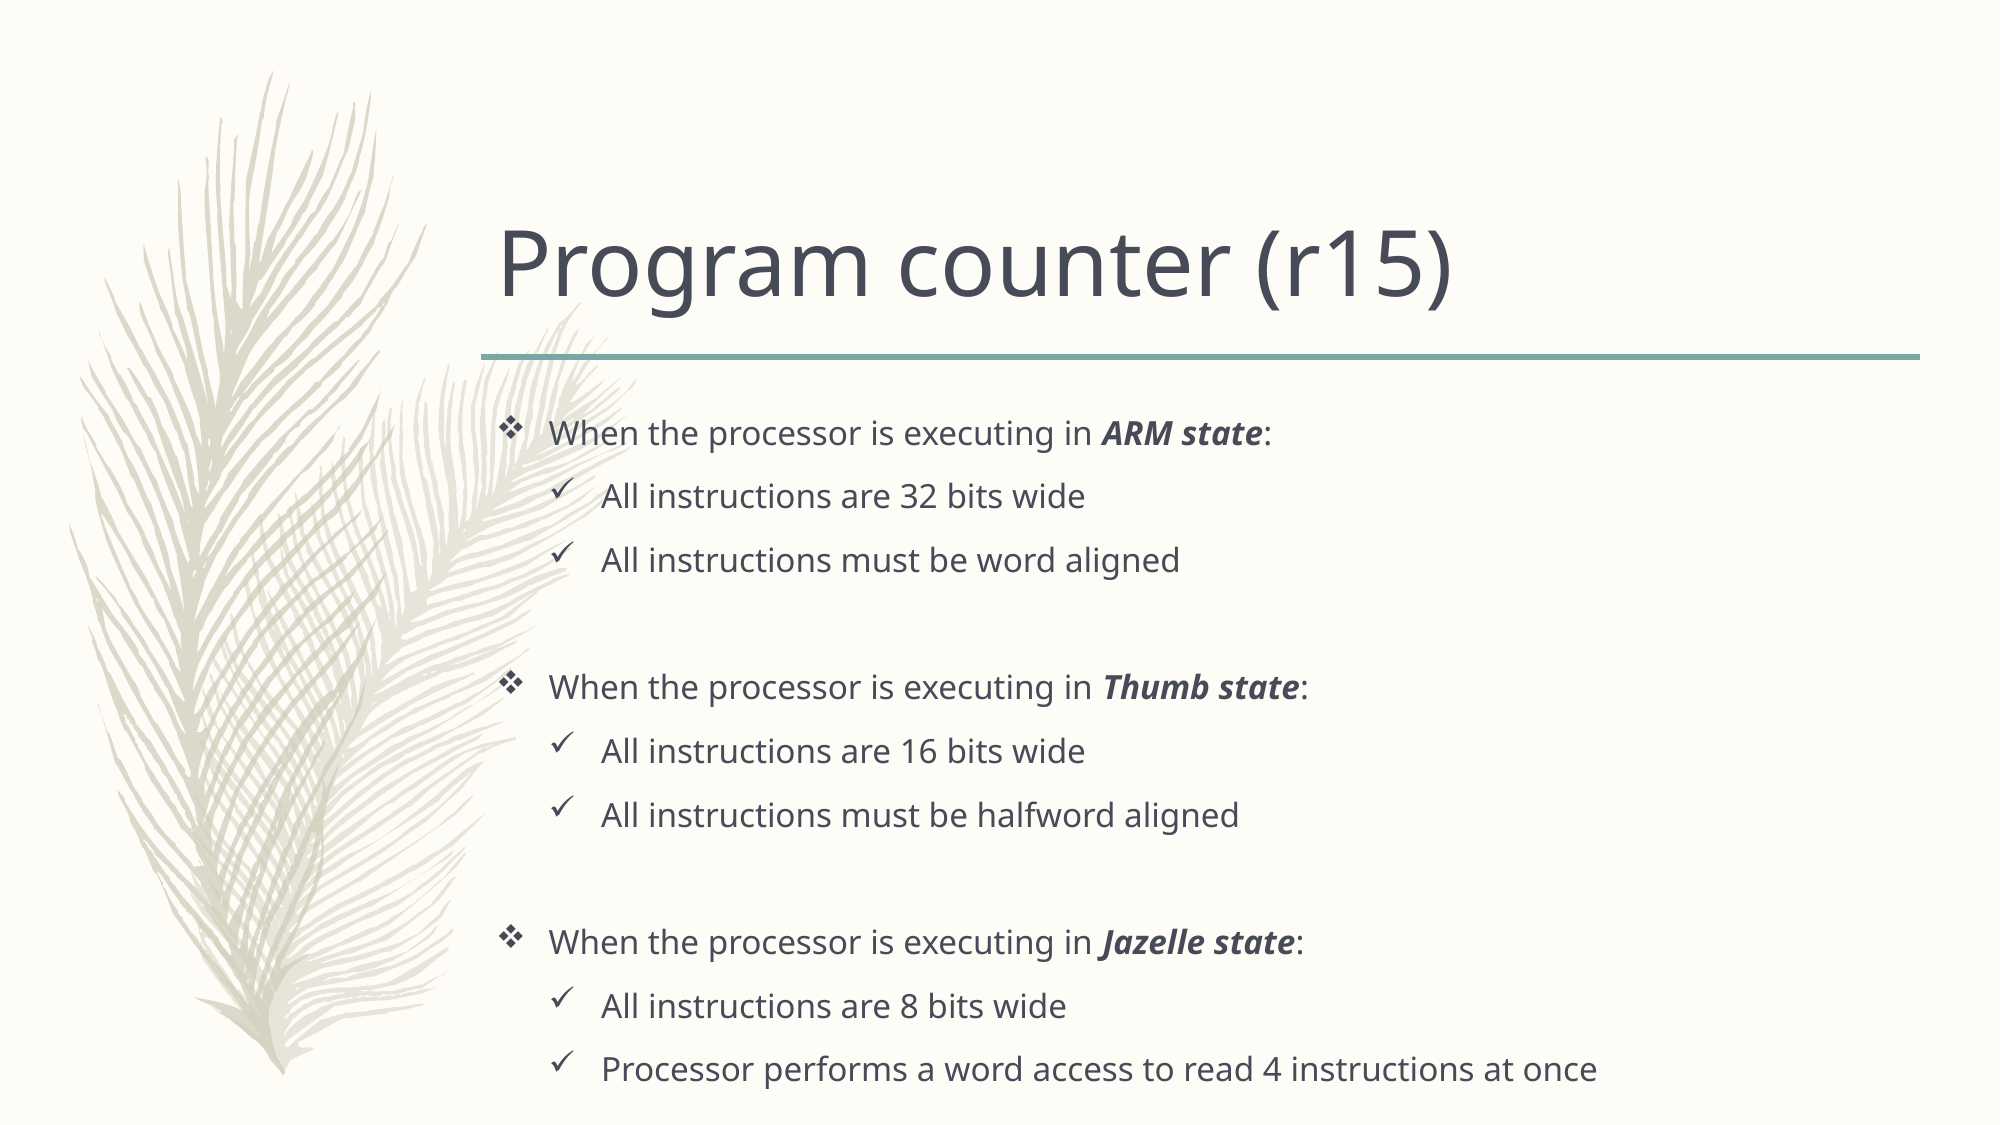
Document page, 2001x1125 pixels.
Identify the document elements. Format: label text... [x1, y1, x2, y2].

title Program counter (r15) [481, 93, 1920, 350]
list When the processor is executing in ARM state: All instructions are 32 bits wide All instructions must be word aligned When the processor is executing in Thumb state: All instructions are 16 bits wide All instructions must be halfword aligned When the processor is executing in Jazelle state: All instructions are 8 bits wide Processor performs a word access to read 4 instructions at once [481, 399, 1920, 999]
